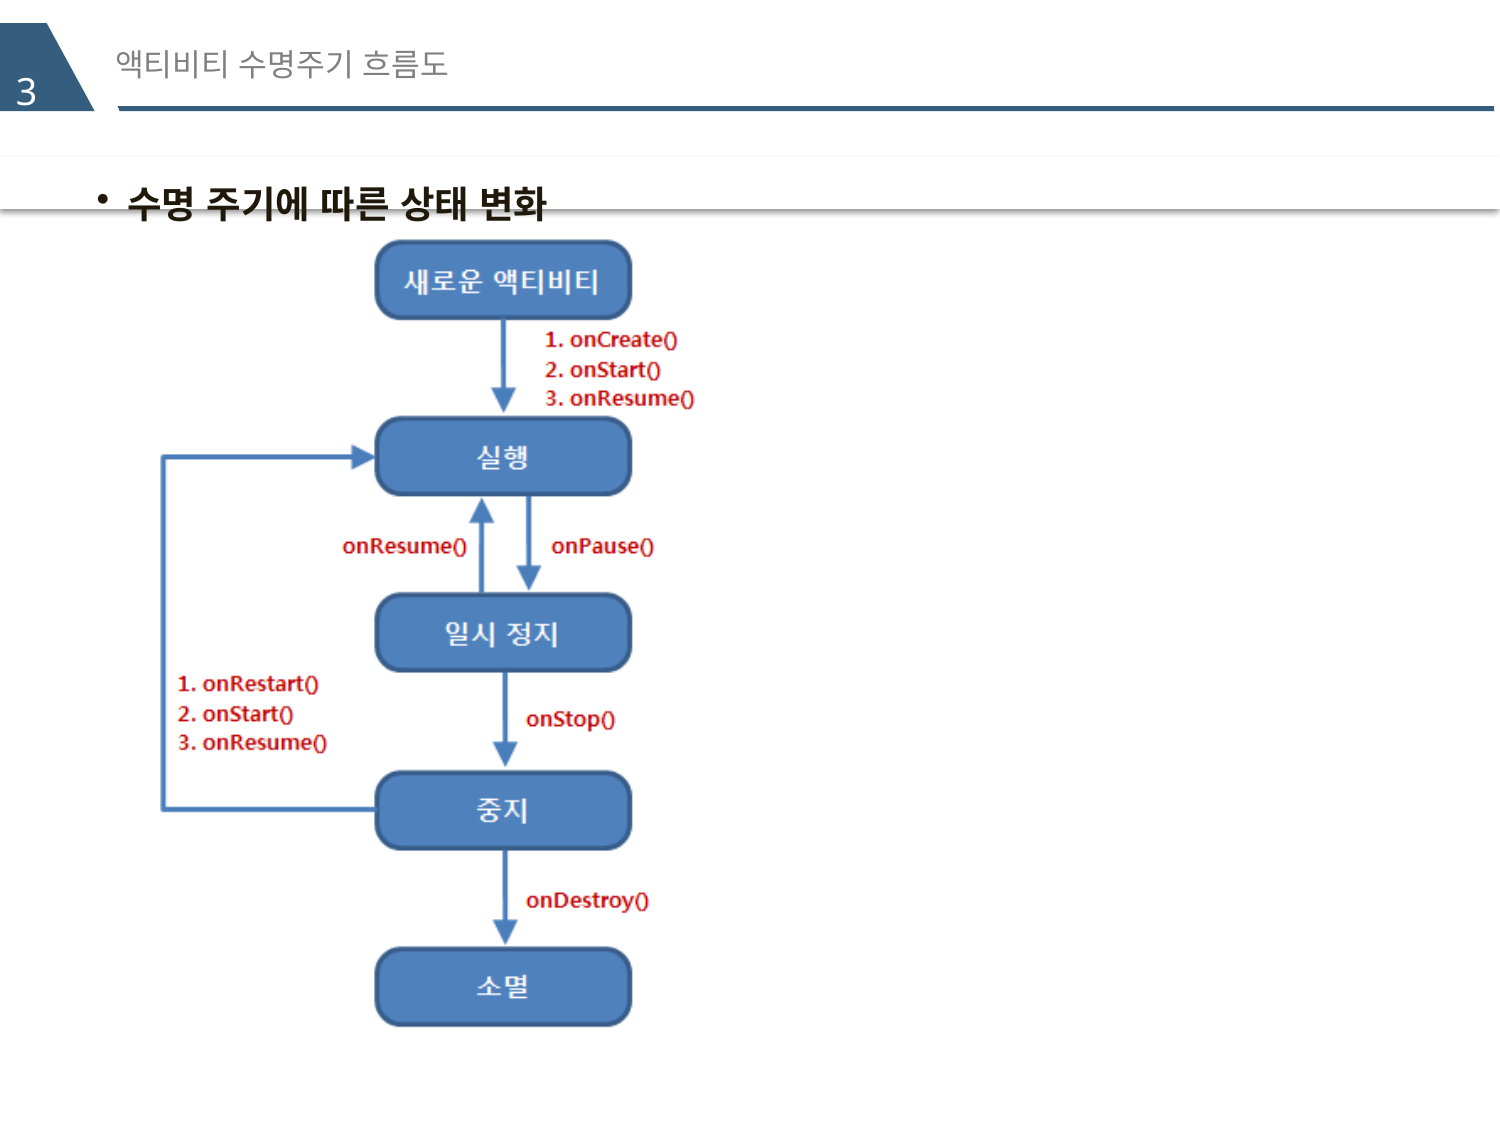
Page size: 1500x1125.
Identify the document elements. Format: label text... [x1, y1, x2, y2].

text_box [0, 0, 1500, 75]
title 액티비티 수명주기 흐름도 [100, 37, 1438, 90]
text_box 수명 주기에 따른 상태 변화 [81, 168, 1058, 234]
slide_number 3 [1, 60, 89, 101]
picture [127, 222, 737, 1044]
